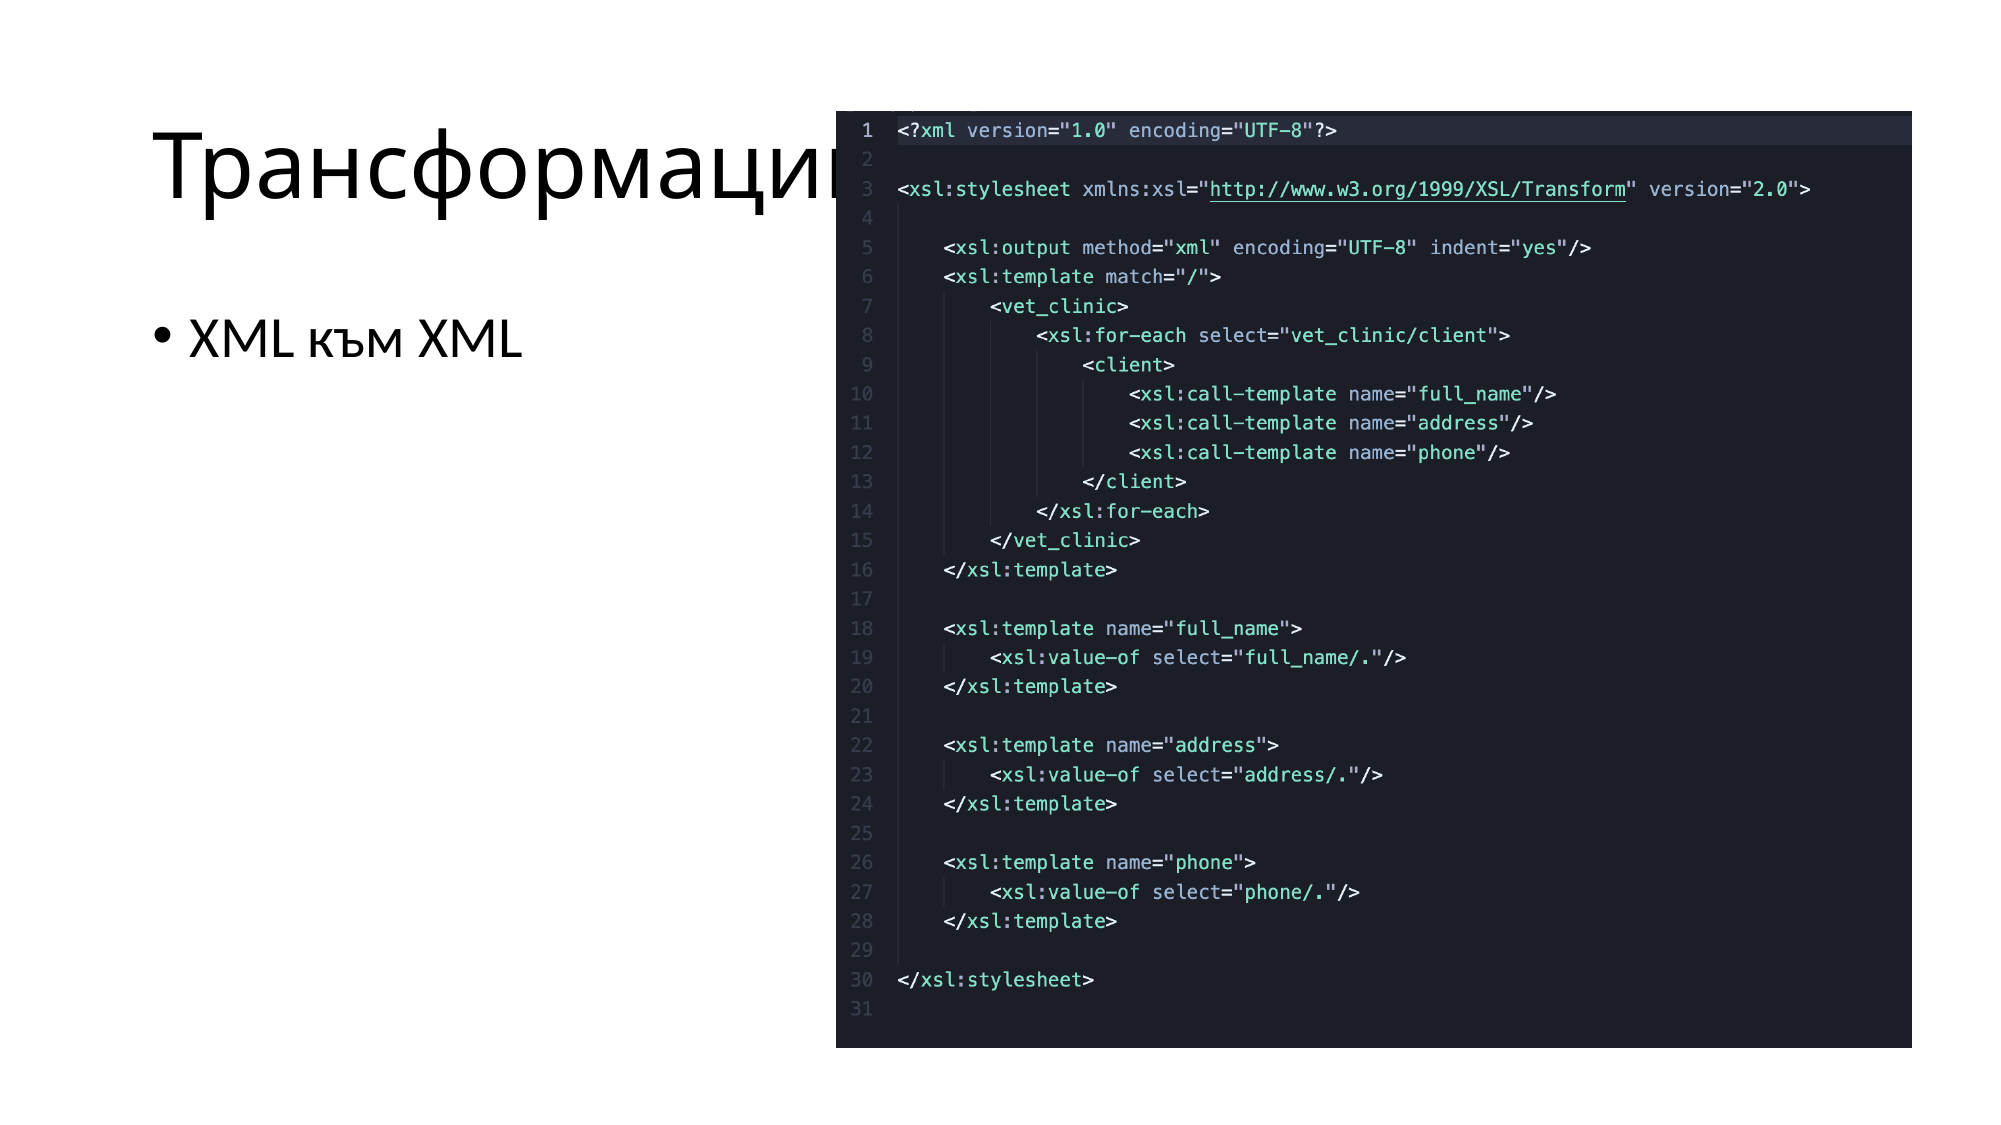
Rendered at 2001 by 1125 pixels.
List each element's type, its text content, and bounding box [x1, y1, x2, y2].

list XML към XML [137, 299, 836, 1014]
title Трансформации [137, 59, 1863, 278]
picture [836, 111, 1912, 1048]
